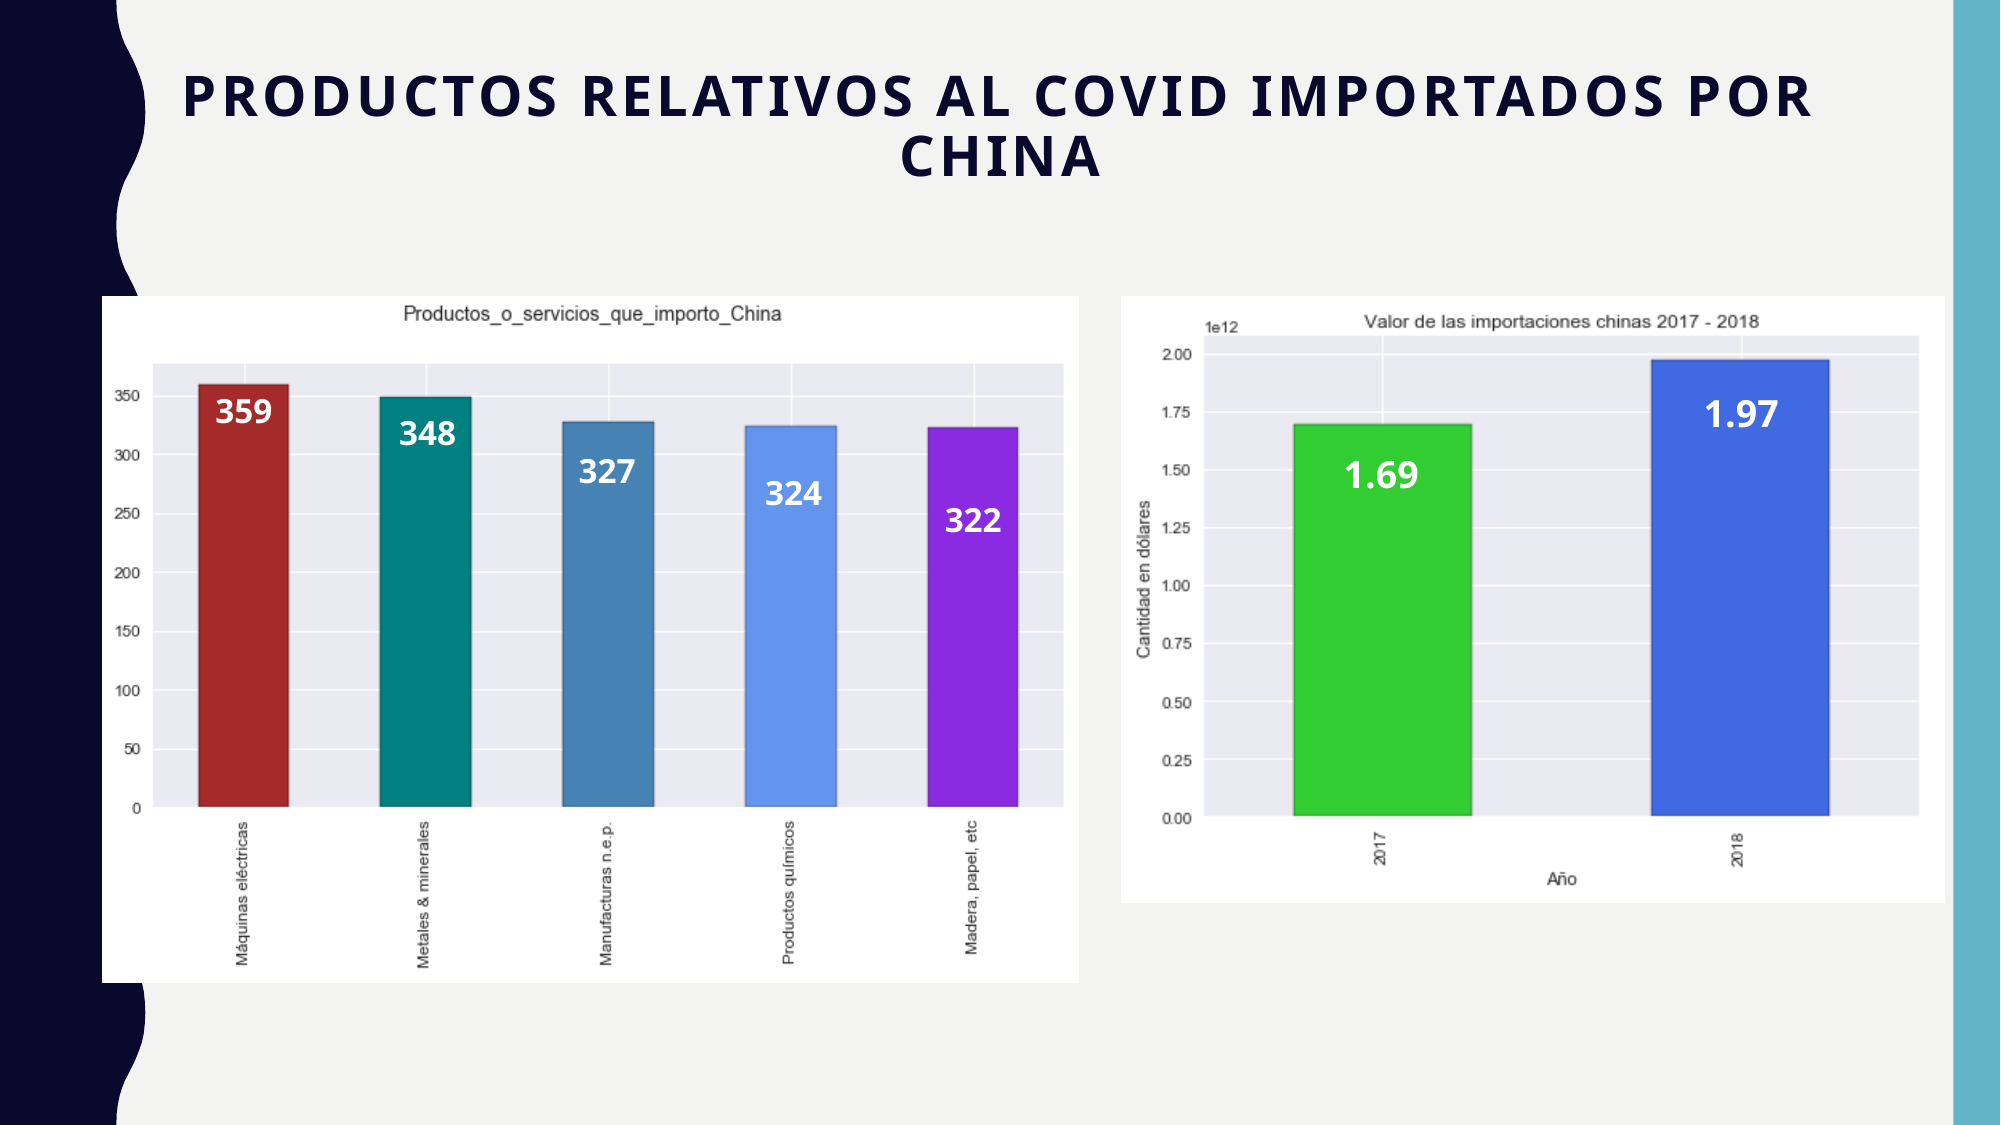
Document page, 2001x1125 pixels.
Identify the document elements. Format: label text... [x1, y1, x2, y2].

picture [102, 296, 1079, 983]
title Productos relativos al Covid importados por China [137, 59, 1863, 197]
picture [1121, 296, 1945, 903]
